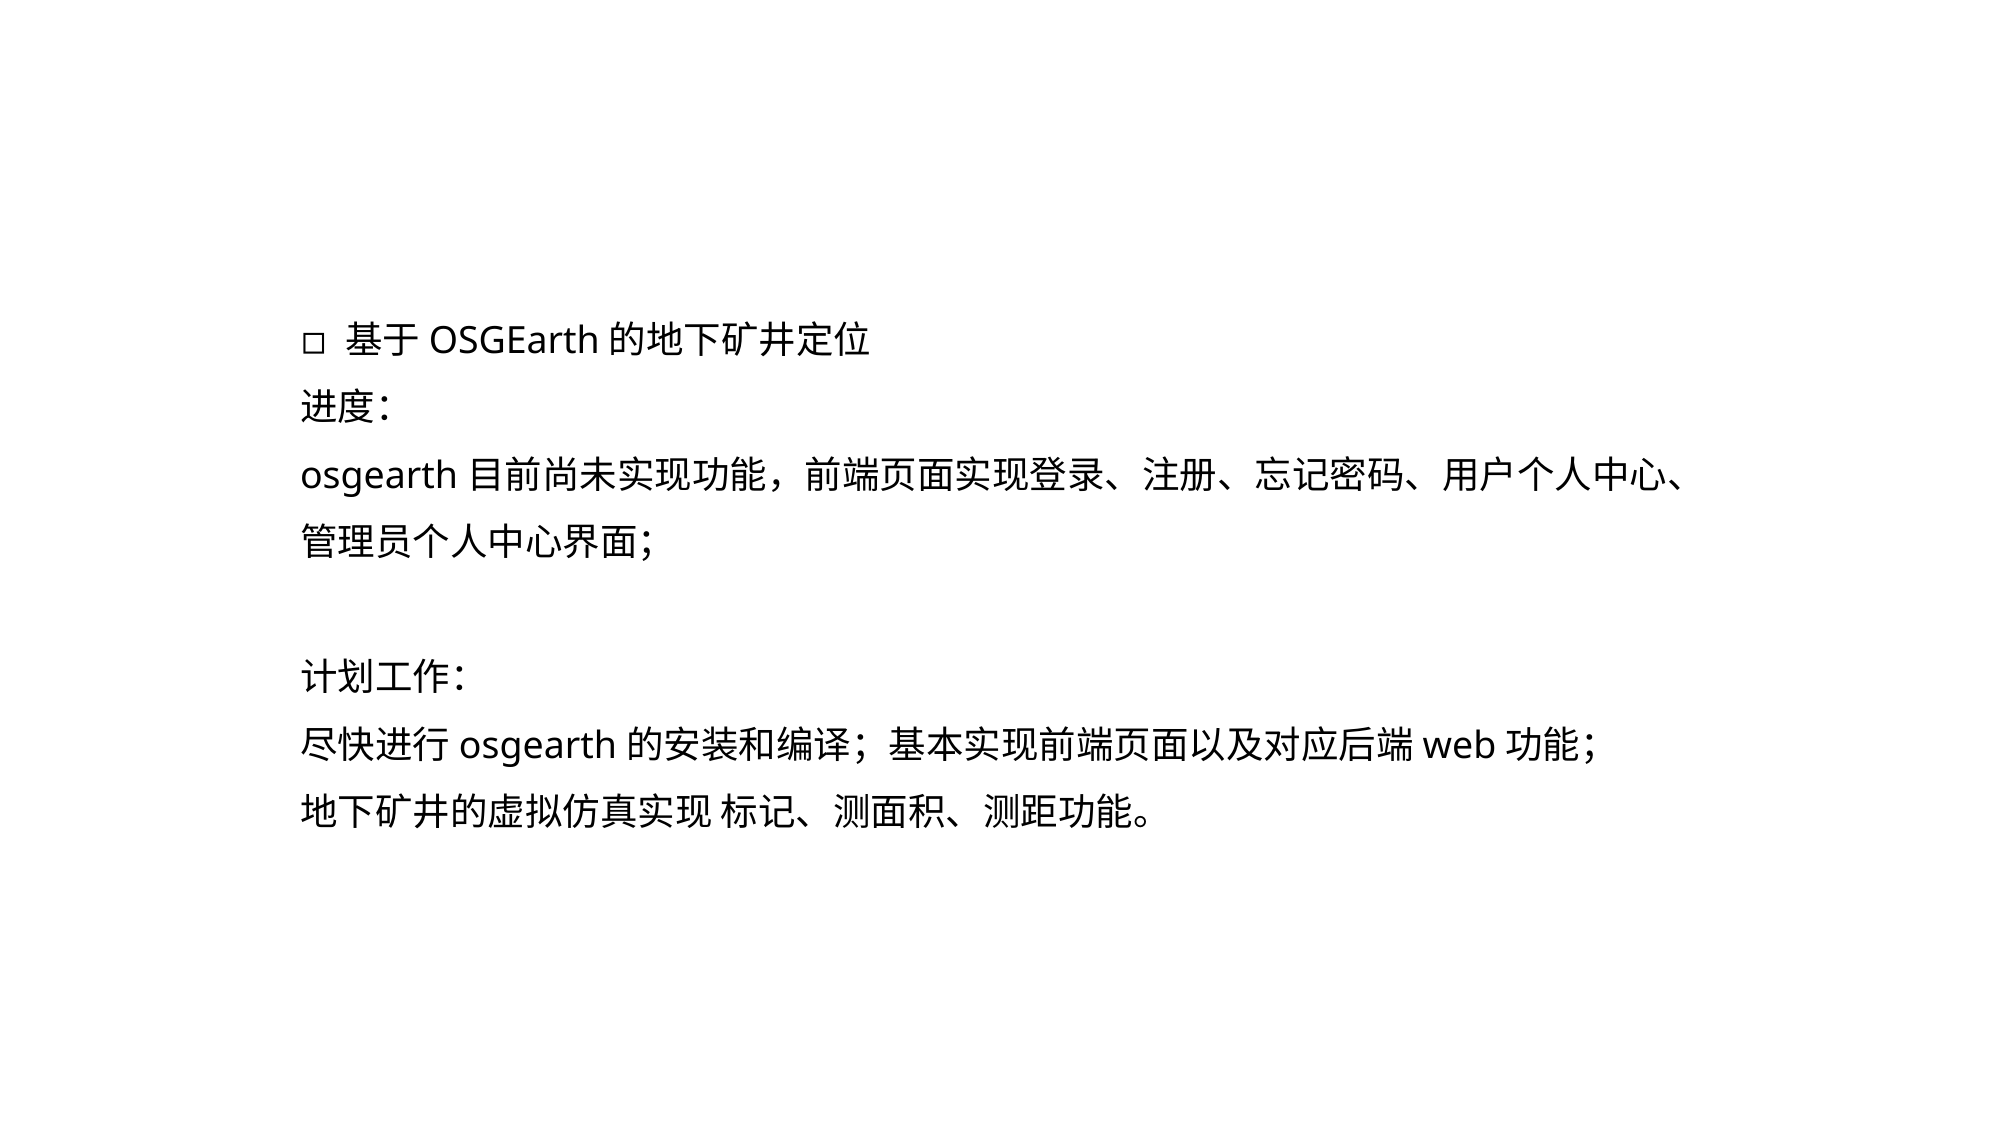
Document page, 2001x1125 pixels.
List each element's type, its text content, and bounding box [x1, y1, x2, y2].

text_box ◽ 基于OSGEarth的地下矿井定位 进度： osgearth目前尚未实现功能，前端页面实现登录、注册、忘记密码、用户个人中心、管理员个人中心界面； 计划工作： 尽快进行osgearth的安装和编译；基本实现前端页面以及对应后端web功能； 地下矿井的虚拟仿真实现 标记、测面积、测距功能。 [285, 285, 1715, 841]
